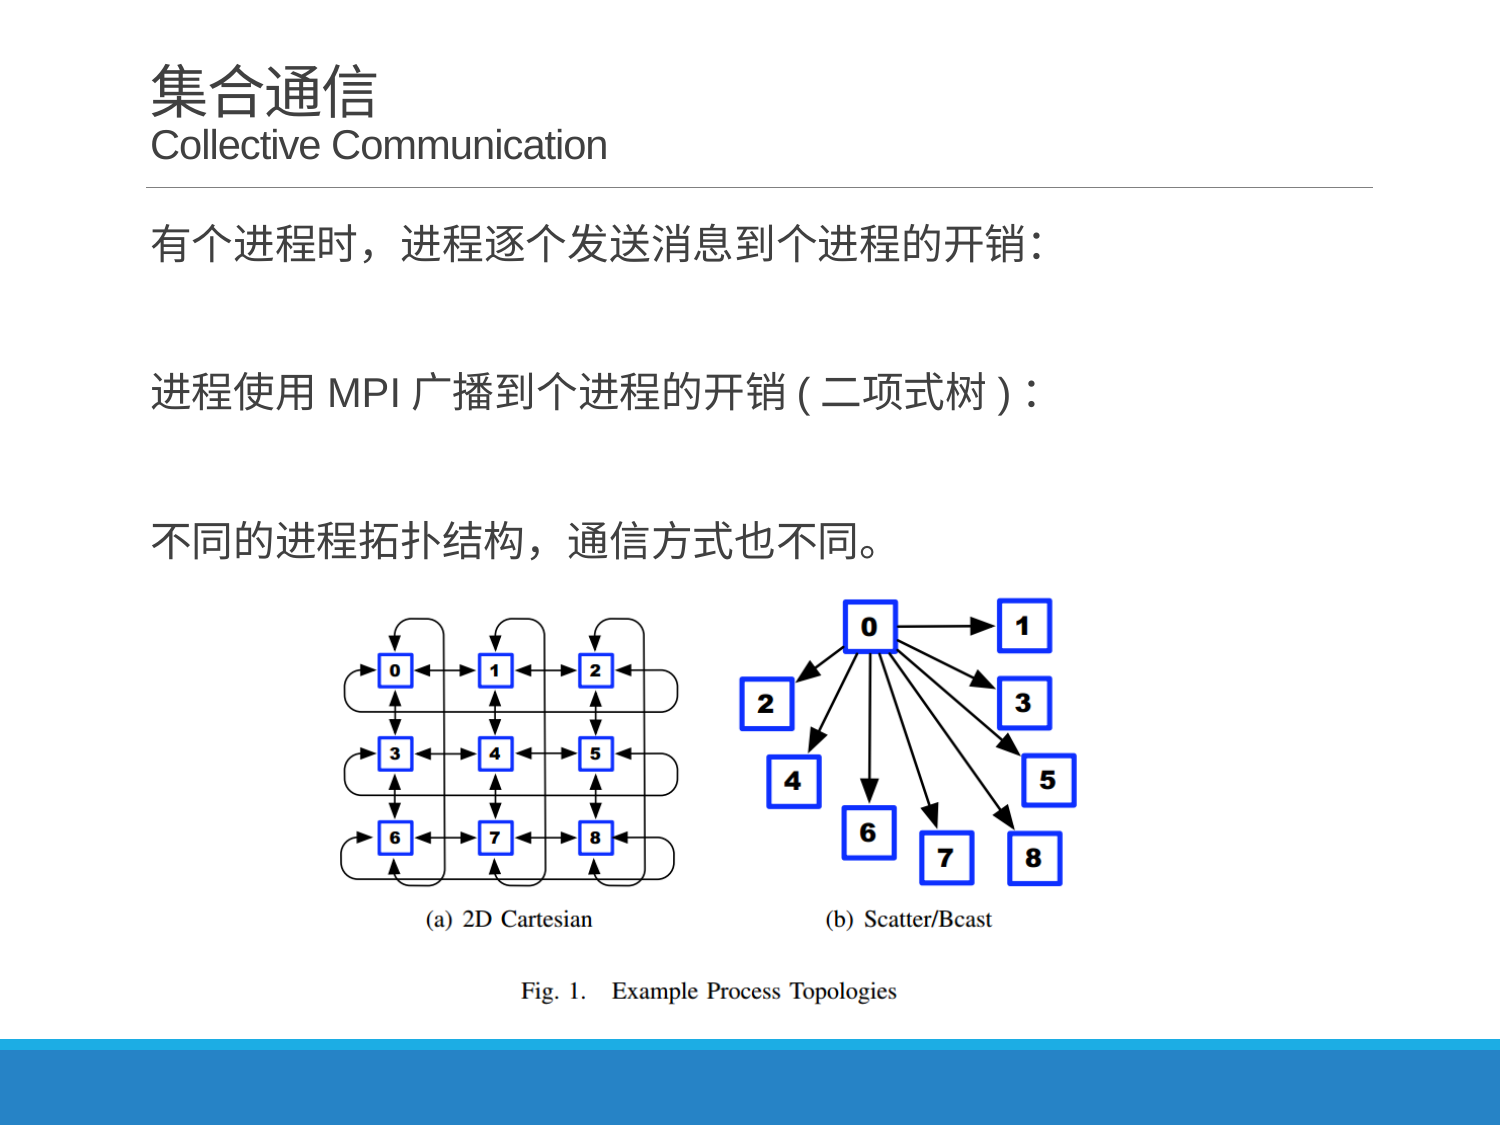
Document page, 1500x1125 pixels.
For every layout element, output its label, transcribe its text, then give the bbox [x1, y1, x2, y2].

title 集合通信 Collective Communication [135, 47, 1373, 176]
picture [332, 564, 1090, 1024]
